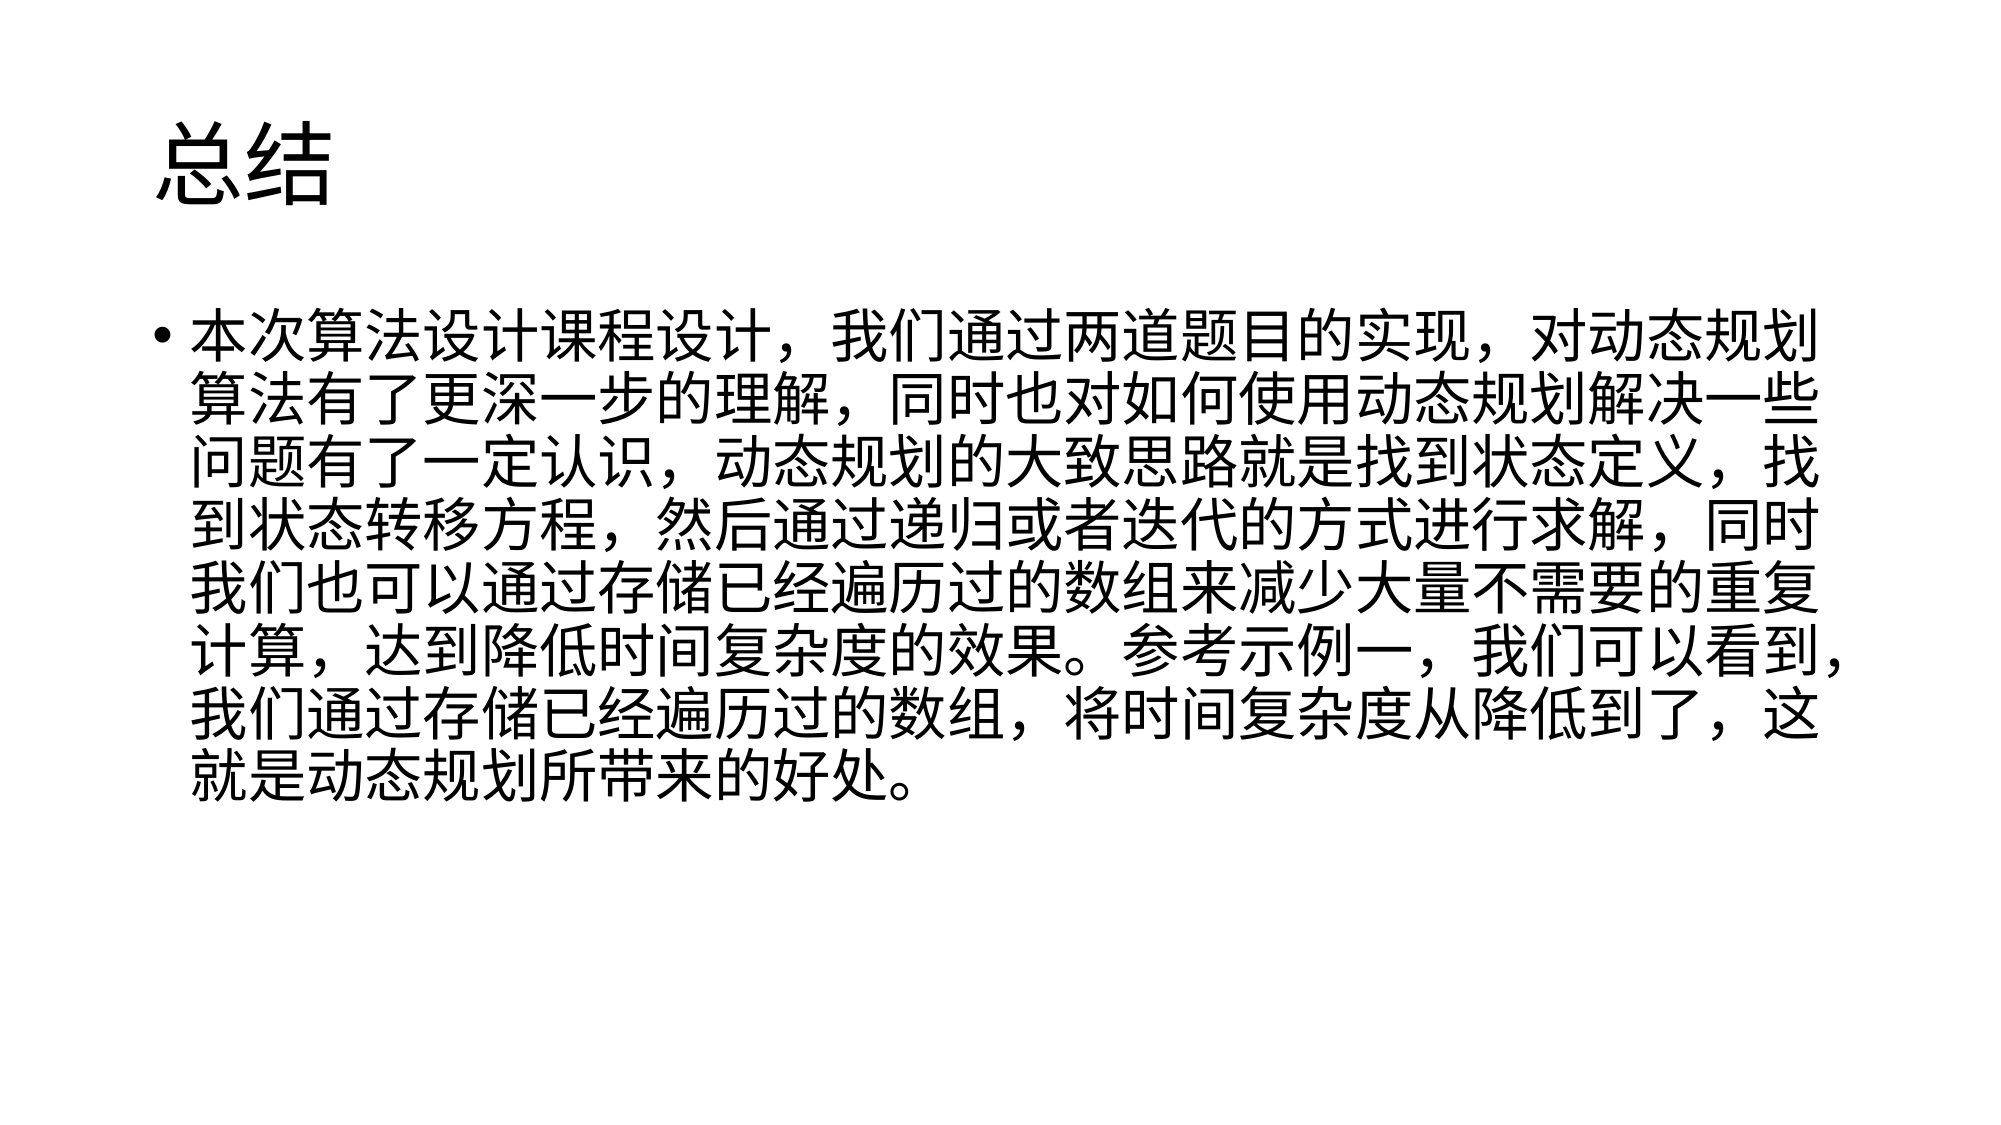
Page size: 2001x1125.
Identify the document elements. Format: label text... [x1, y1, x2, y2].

title 总结 [137, 59, 1863, 278]
